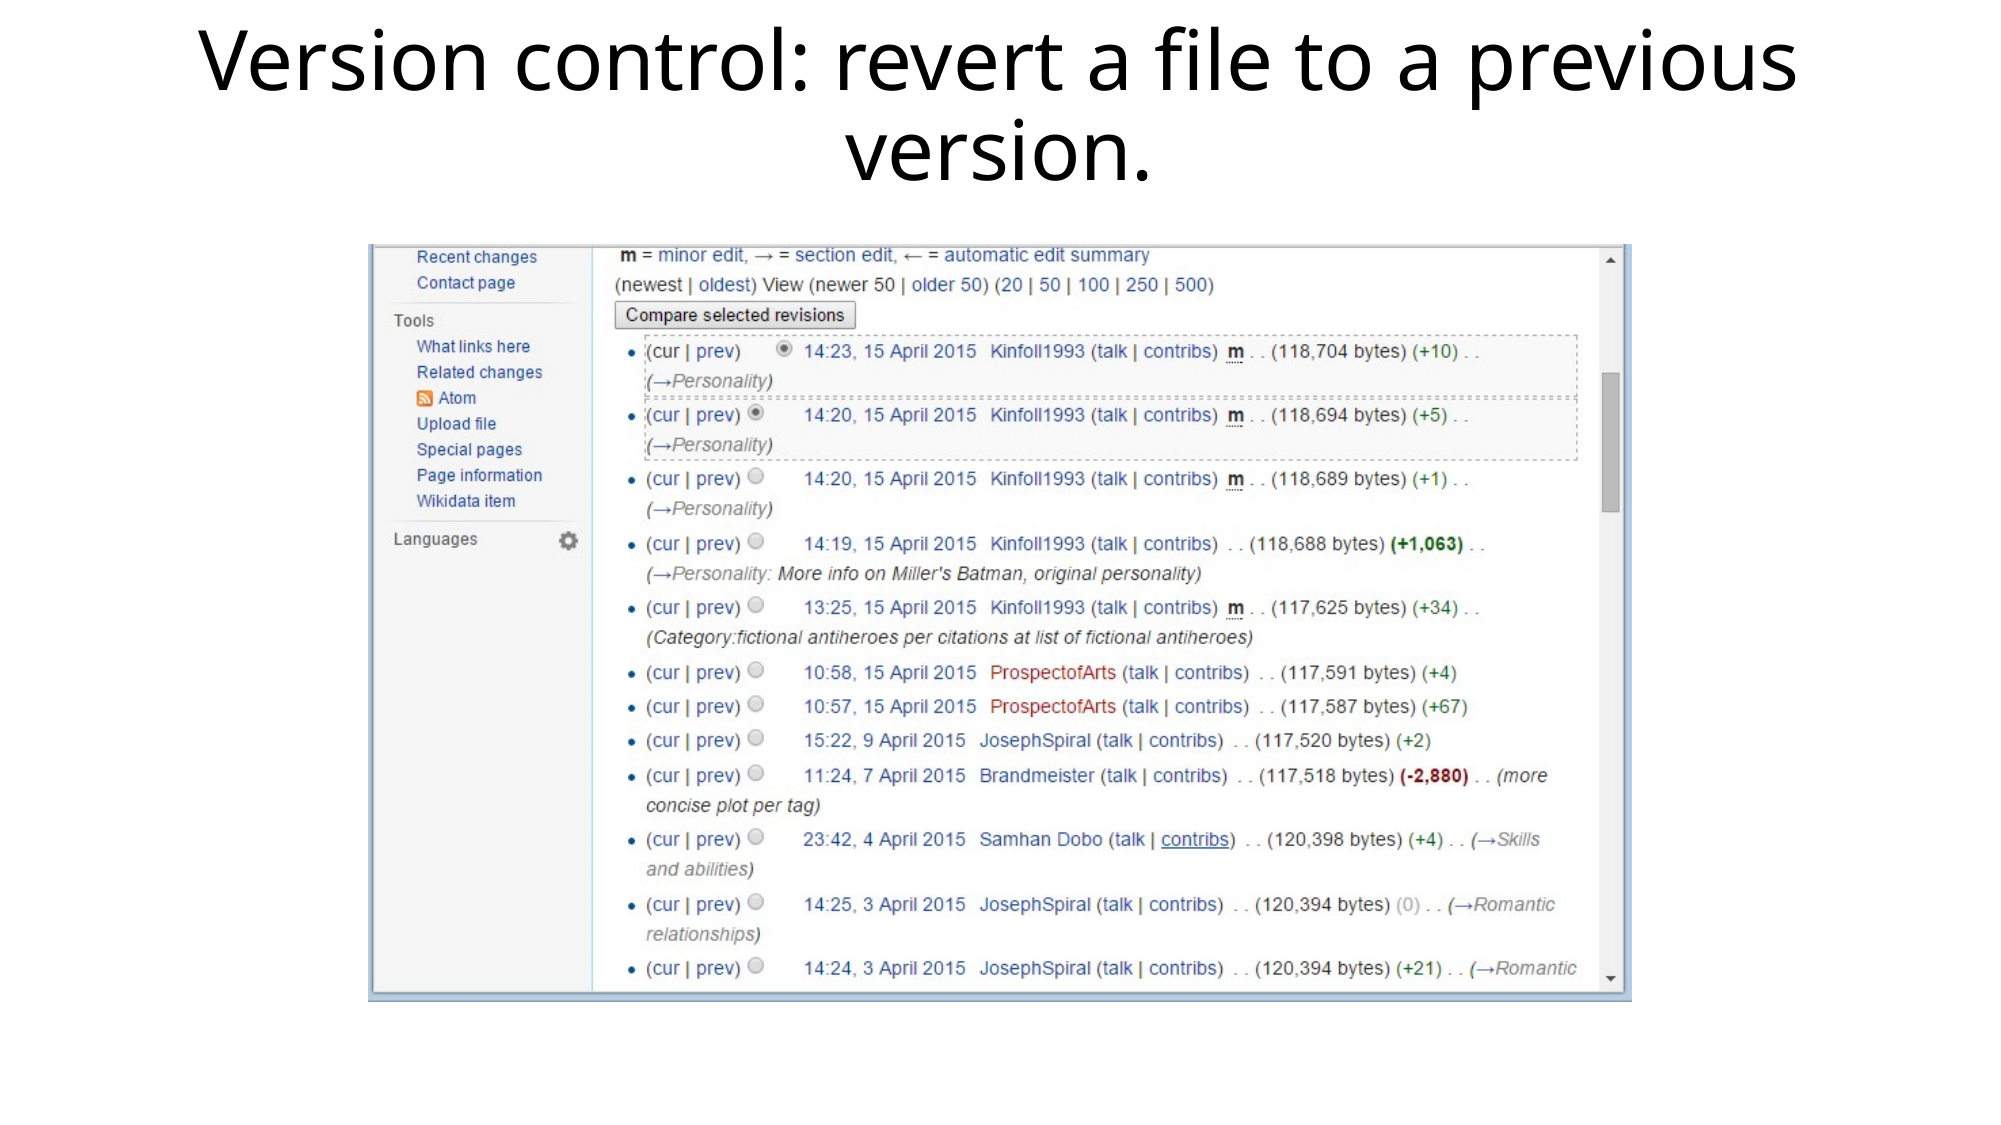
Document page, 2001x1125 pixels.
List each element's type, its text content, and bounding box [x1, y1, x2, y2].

picture [368, 244, 1632, 1002]
title Version control: revert a file to a previous version. [57, 0, 1943, 218]
